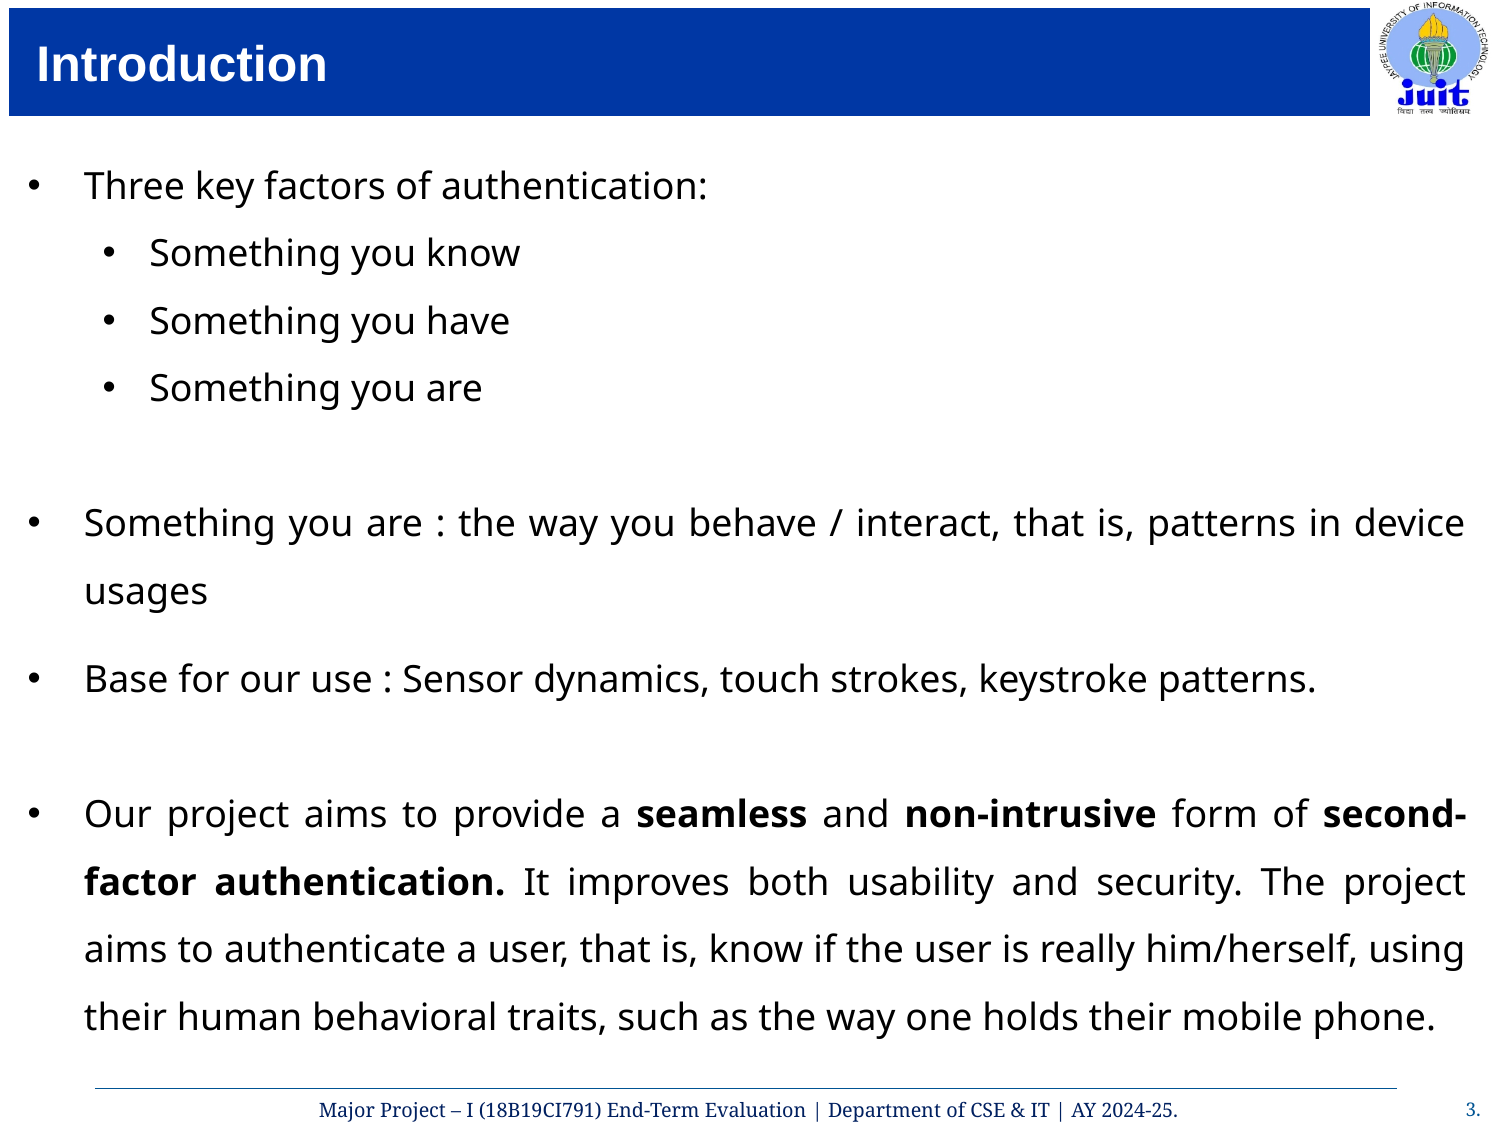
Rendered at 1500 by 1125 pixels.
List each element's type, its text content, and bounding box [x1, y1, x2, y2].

title Introduction [4, 2, 1375, 121]
picture [1375, 2, 1500, 114]
text_box Three key factors of authentication: Something you know Something you have Something you are Something you are : the way you behave / interact, that is, patterns in device usages Base for our use : Sensor dynamics, touch strokes, keystroke patterns. Our project aims to provide a seamless and non-intrusive form of second-factor authentication. It improves both usability and security. The project aims to authenticate a user, that is, know if the user is really him/herself, using their human behavioral traits, such as the way one holds their mobile phone. [12, 131, 1482, 1083]
